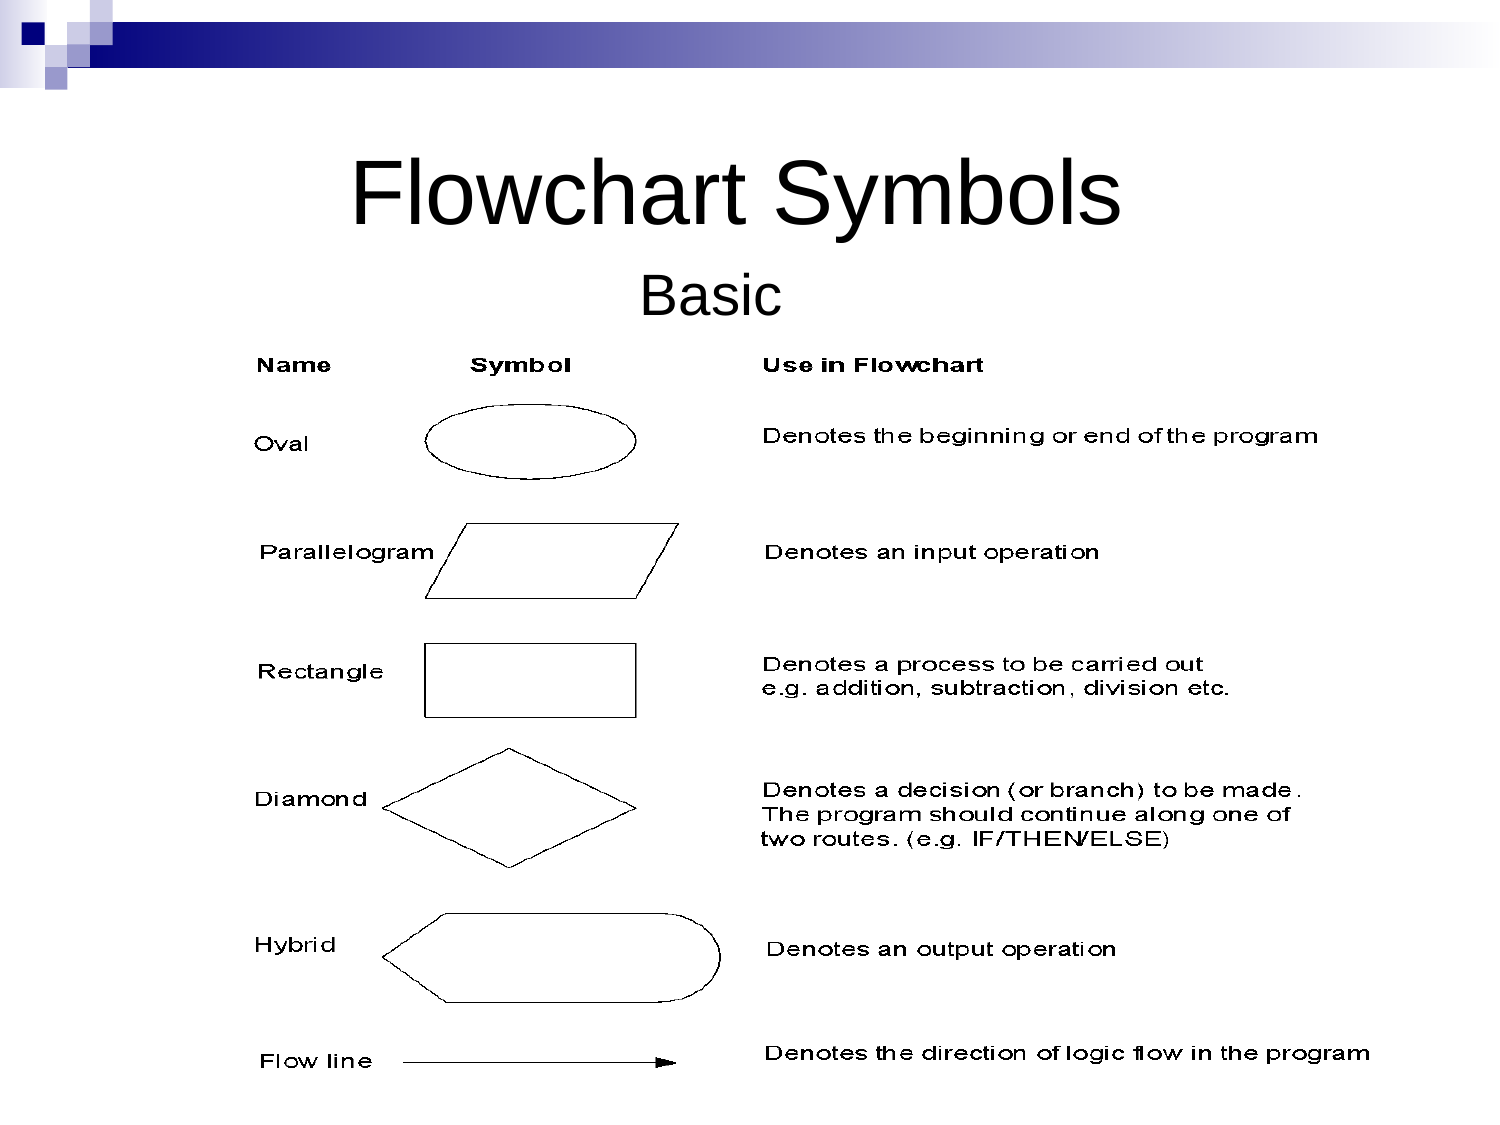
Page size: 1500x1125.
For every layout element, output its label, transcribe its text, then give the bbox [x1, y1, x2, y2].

text_box Basic [624, 249, 800, 335]
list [249, 349, 1376, 1076]
title Flowchart Symbols [75, 75, 1425, 300]
